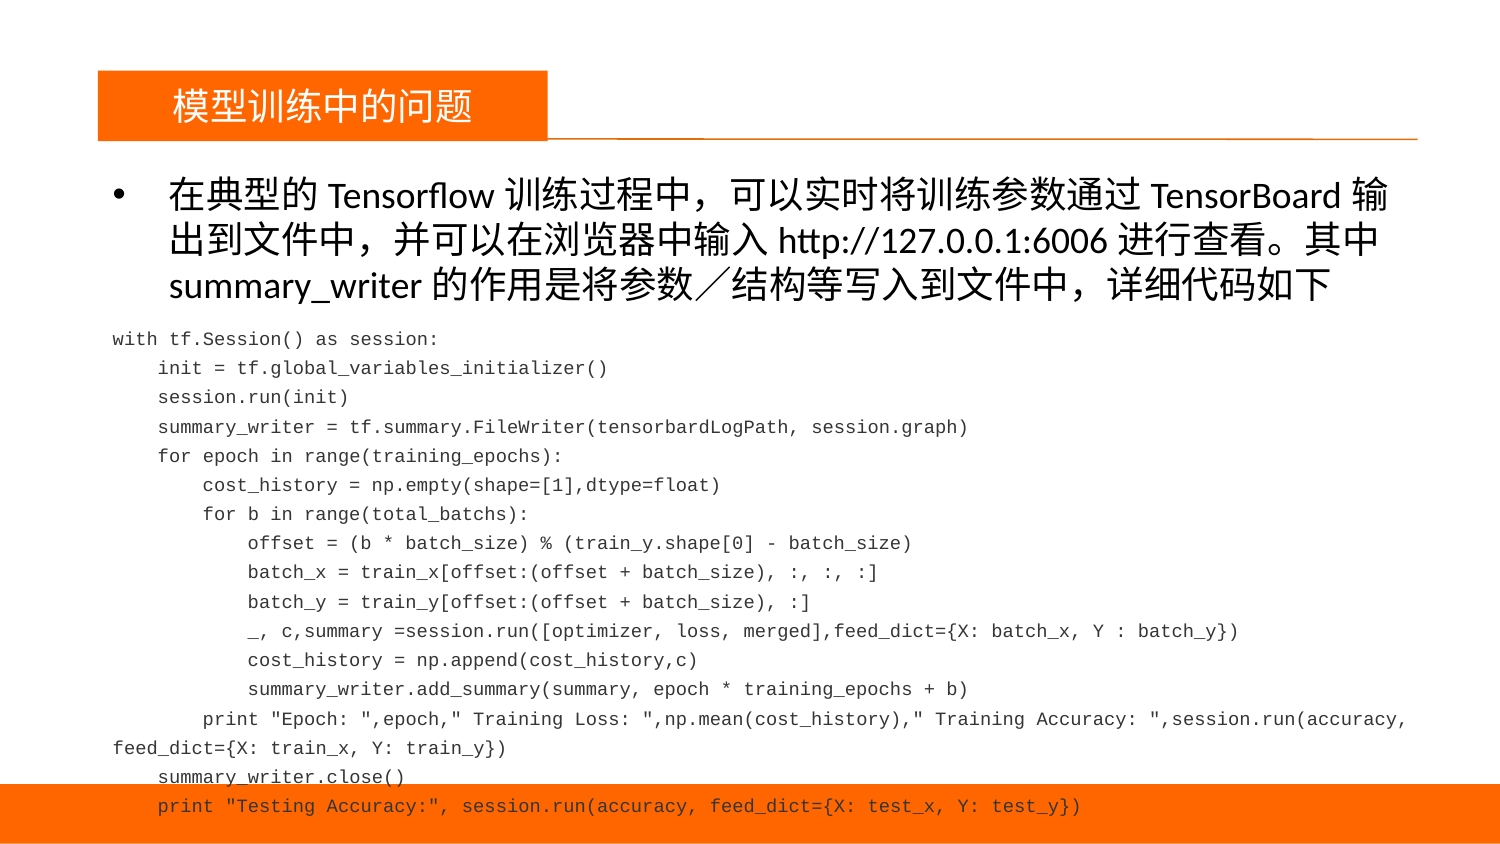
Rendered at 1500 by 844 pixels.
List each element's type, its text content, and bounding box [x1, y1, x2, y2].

text_box with tf.Session() as session: init = tf.global_variables_initializer() session.run(init) summary_writer = tf.summary.FileWriter(tensorbardLogPath, session.graph) for epoch in range(training_epochs): cost_history = np.empty(shape=[1],dtype=float) for b in range(total_batchs): offset = (b * batch_size) % (train_y.shape[0] - batch_size) batch_x = train_x[offset:(offset + batch_size), :, :, :] batch_y = train_y[offset:(offset + batch_size), :] _, c,summary =session.run([optimizer, loss, merged],feed_dict={X: batch_x, Y : batch_y}) cost_history = np.append(cost_history,c) summary_writer.add_summary(summary, epoch * training_epochs + b) print "Epoch: ",epoch," Training Loss: ",np.mean(cost_history)," Training Accuracy: ",session.run(accuracy, feed_dict={X: train_x, Y: train_y}) summary_writer.close() print "Testing Accuracy:", session.run(accuracy, feed_dict={X: test_x, Y: test_y}) [97, 312, 1437, 824]
text_box 在典型的Tensorflow训练过程中，可以实时将训练参数通过TensorBoard输出到文件中，并可以在浏览器中输入http://127.0.0.1:6006进行查看。其中summary_writer的作用是将参数／结构等写入到文件中，详细代码如下 [97, 164, 1418, 312]
text_box [0, 782, 1500, 844]
text_box 模型训练中的问题 [96, 68, 550, 143]
text_box [99, 70, 130, 147]
